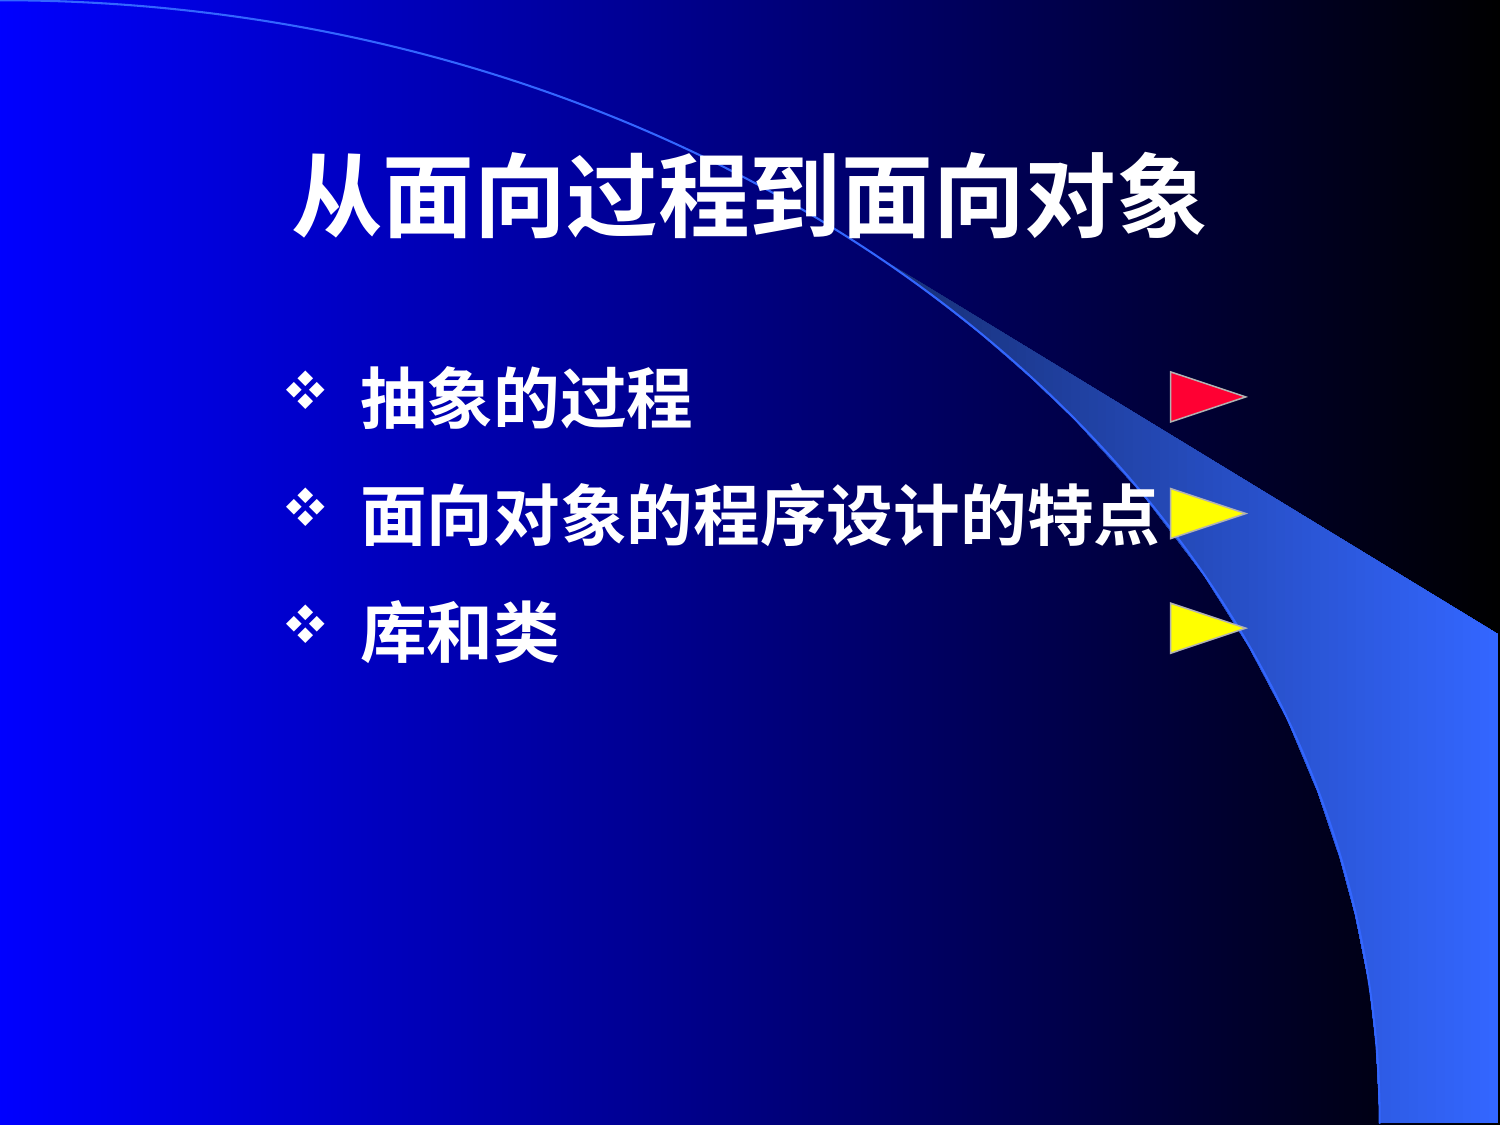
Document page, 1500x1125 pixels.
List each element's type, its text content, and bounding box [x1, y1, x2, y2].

text_box [1170, 488, 1246, 539]
title 从面向过程到面向对象 [112, 99, 1388, 288]
list 抽象的过程 面向对象的程序设计的特点 库和类 [266, 324, 1236, 1001]
text_box [1170, 603, 1246, 654]
text_box [1170, 371, 1246, 422]
